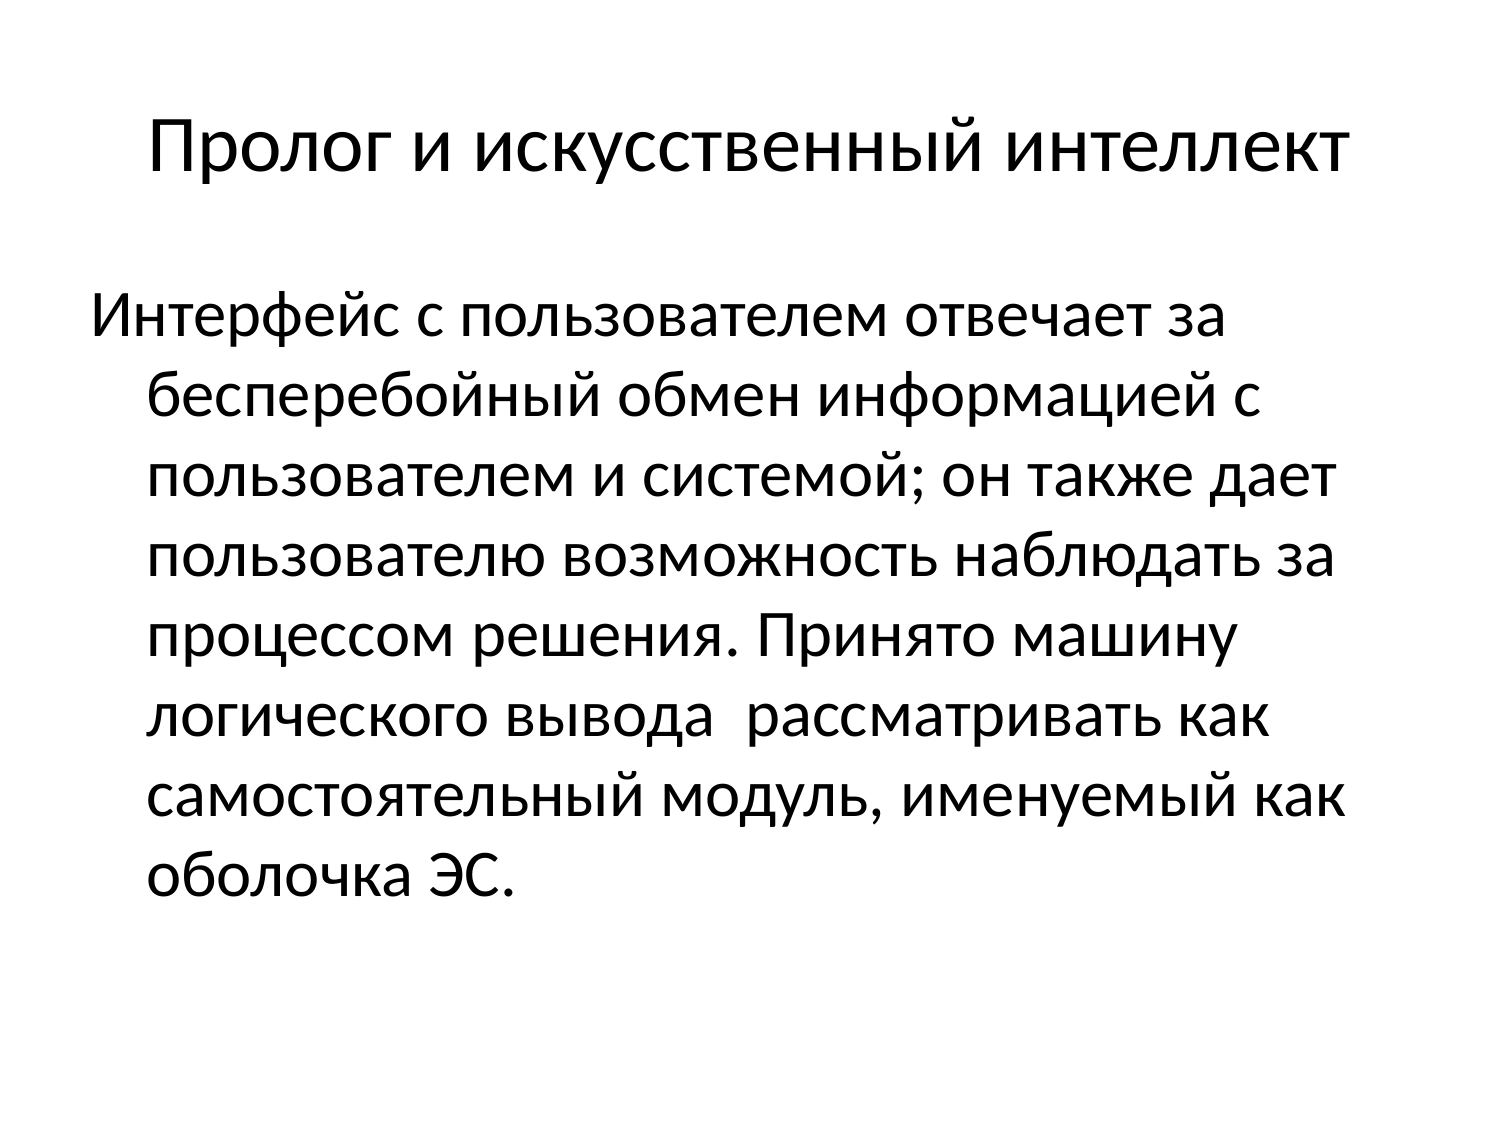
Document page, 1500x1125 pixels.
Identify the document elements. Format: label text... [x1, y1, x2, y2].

list Интерфейс с пользователем отвечает за бесперебойный обмен информацией с пользователем и системой; он также дает пользователю возможность наблюдать за процессом решения. Принято машину логического вывода рассматривать как самостоятельный модуль, именуемый как оболочка ЭС. [75, 262, 1425, 1005]
title Пролог и искусственный интеллект [75, 45, 1425, 233]
